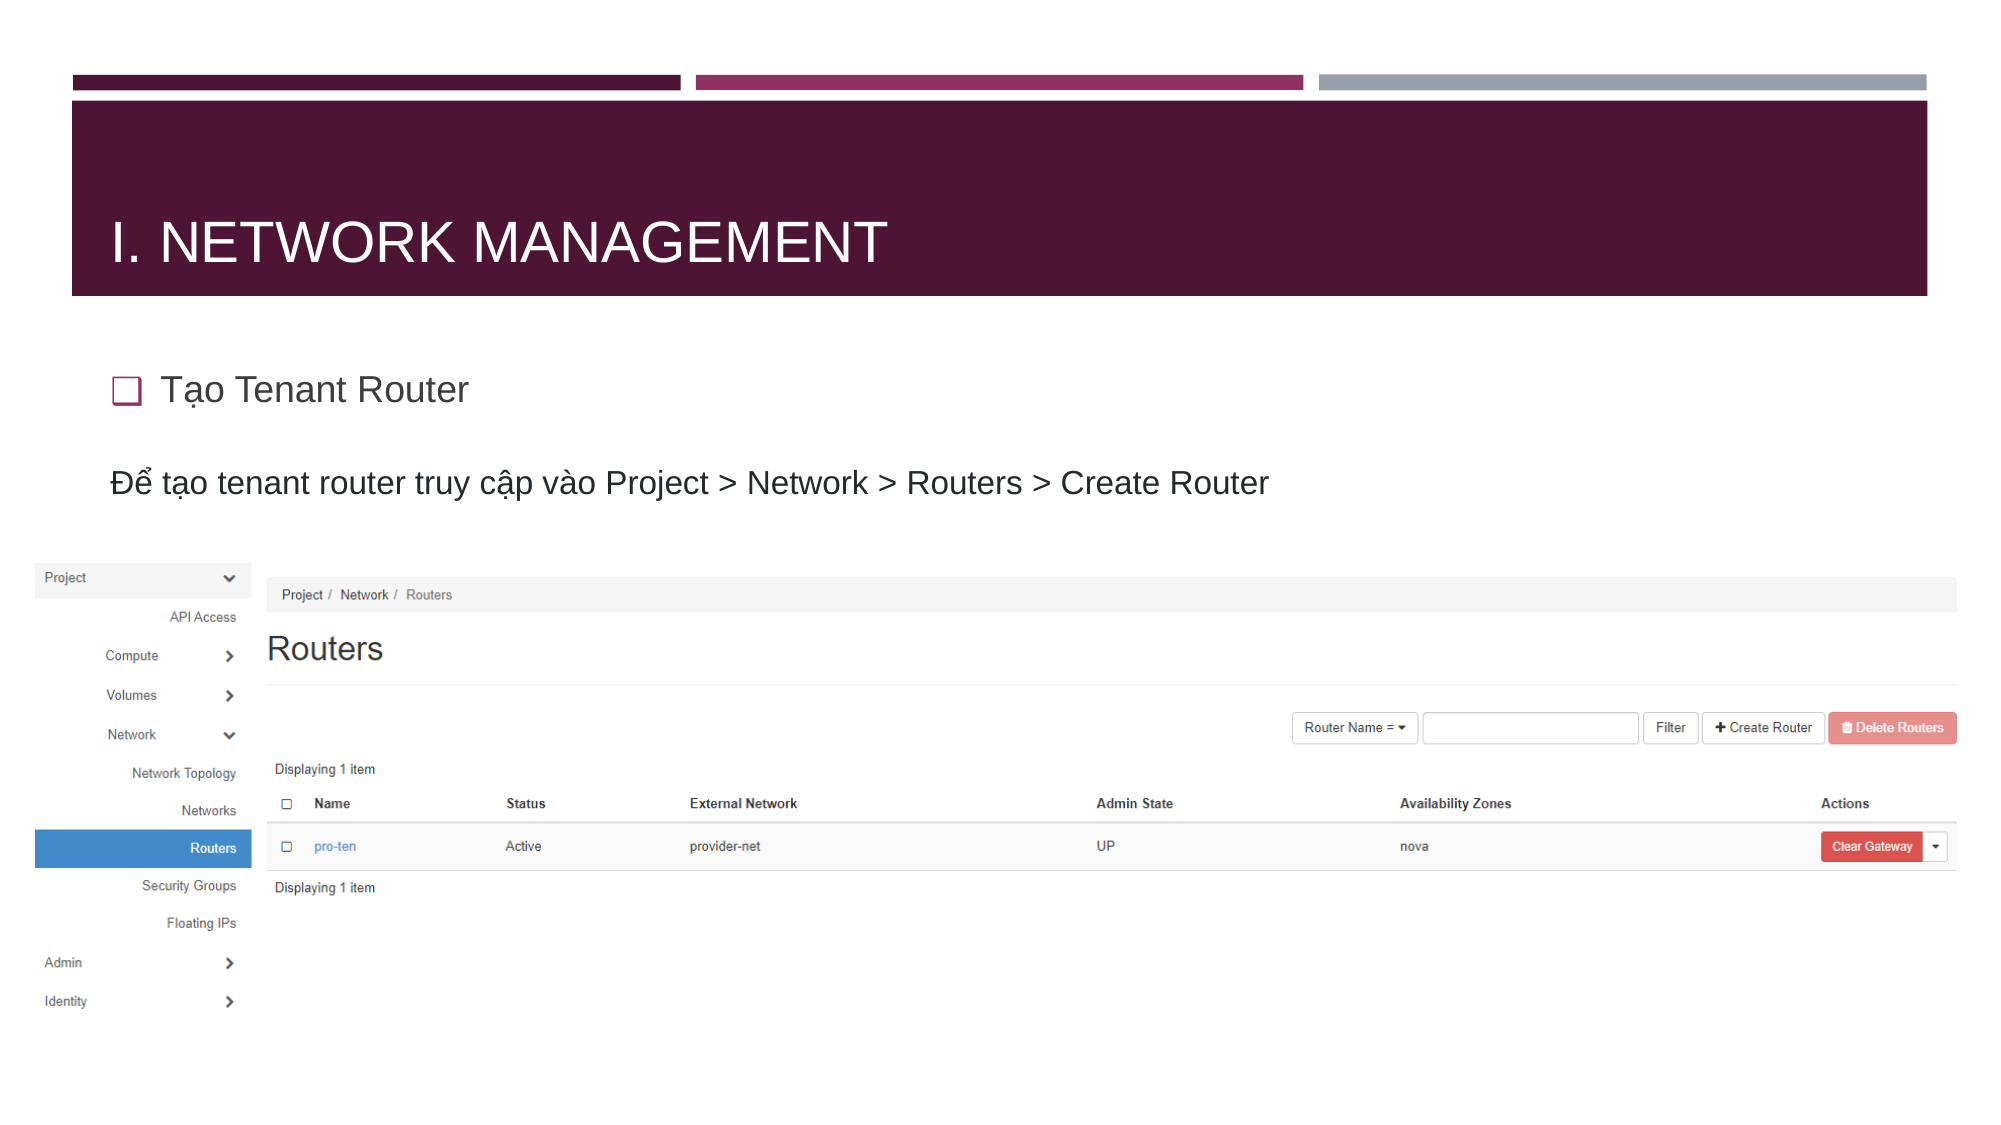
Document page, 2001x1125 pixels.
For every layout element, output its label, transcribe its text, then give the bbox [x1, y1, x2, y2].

title I. NETWORK MANAGEMENT [95, 115, 1905, 282]
picture [35, 563, 1965, 1020]
list Tạo Tenant Router Để tạo tenant router truy cập vào Project > Network > Routers > Create Router [95, 357, 1932, 562]
